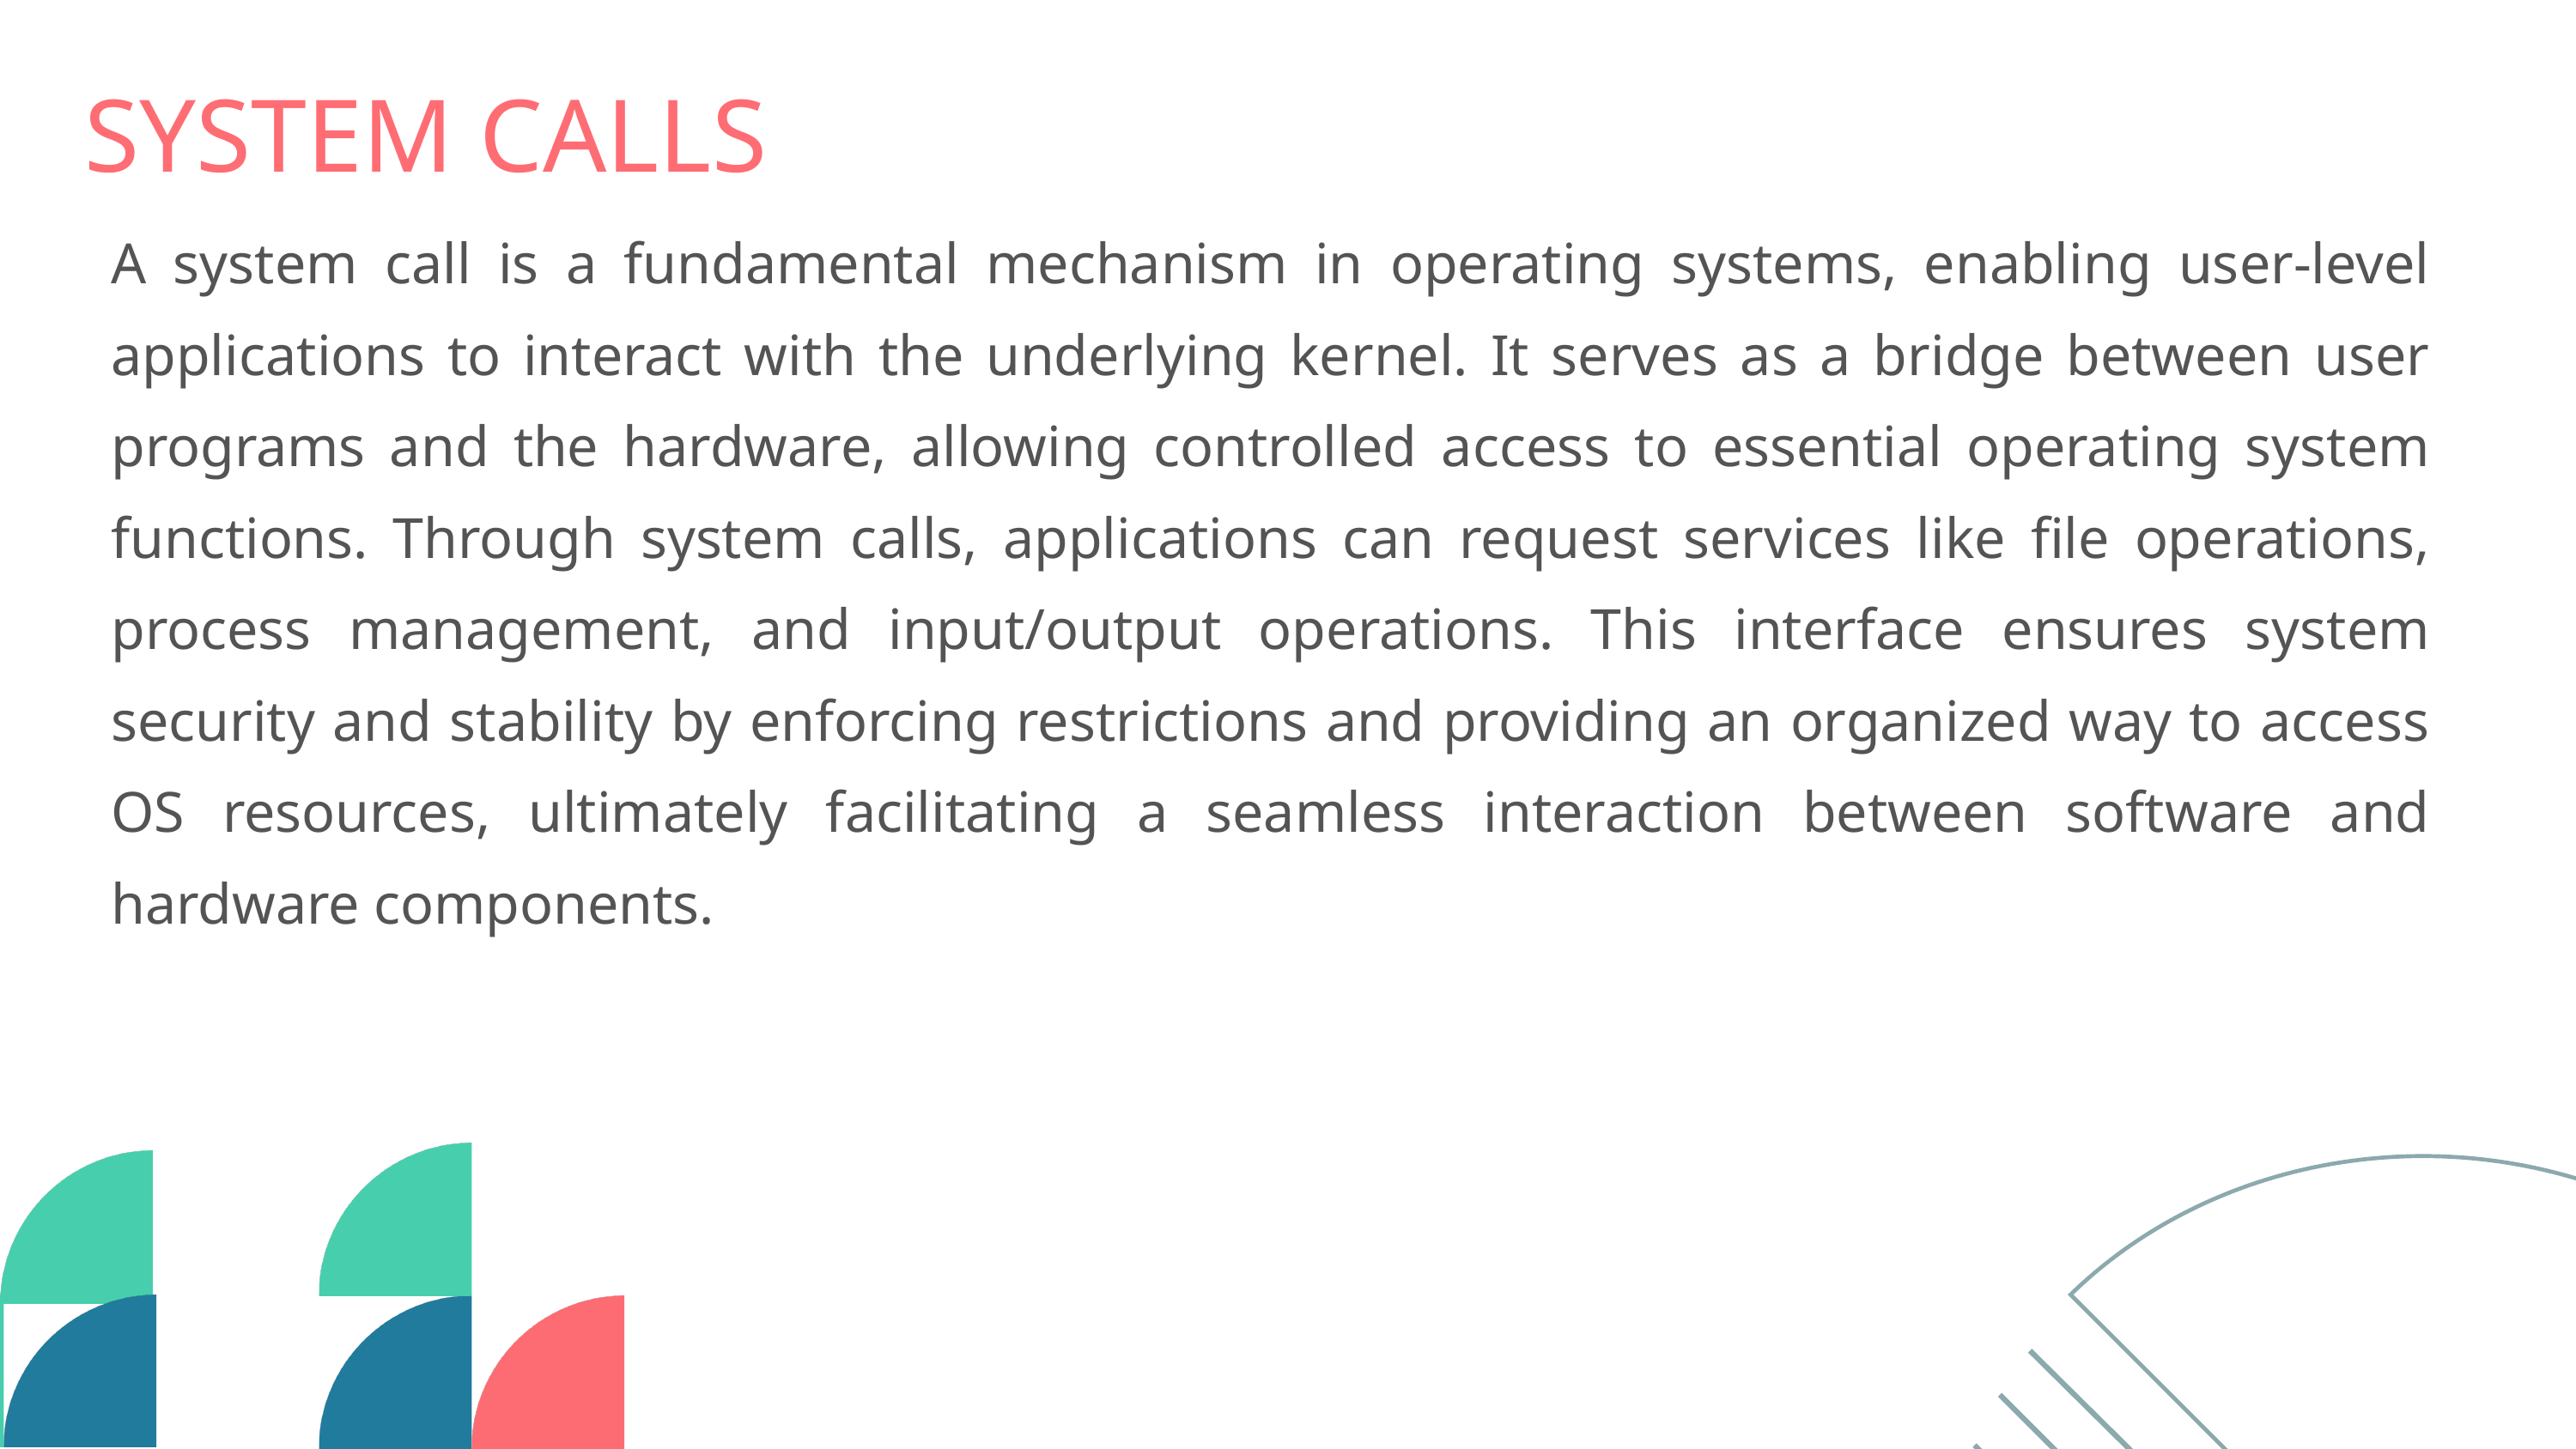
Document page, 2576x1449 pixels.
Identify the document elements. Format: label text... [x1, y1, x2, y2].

text_box [319, 1296, 471, 1449]
text_box [0, 1294, 3, 1447]
text_box A system call is a fundamental mechanism in operating systems, enabling user-level applications to interact with the underlying kernel. It serves as a bridge between user programs and the hardware, allowing controlled access to essential operating system functions. Through system calls, applications can request services like file operations, process management, and input/output operations. This interface ensures system security and stability by enforcing restrictions and providing an organized way to access OS resources, ultimately facilitating a seamless interaction between software and hardware components. [111, 203, 2432, 1119]
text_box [1917, 939, 2576, 1449]
text_box SYSTEM CALLS [84, 93, 857, 192]
text_box [0, 1150, 153, 1294]
text_box [3, 1294, 157, 1447]
text_box [319, 1143, 472, 1296]
text_box [471, 1295, 625, 1449]
